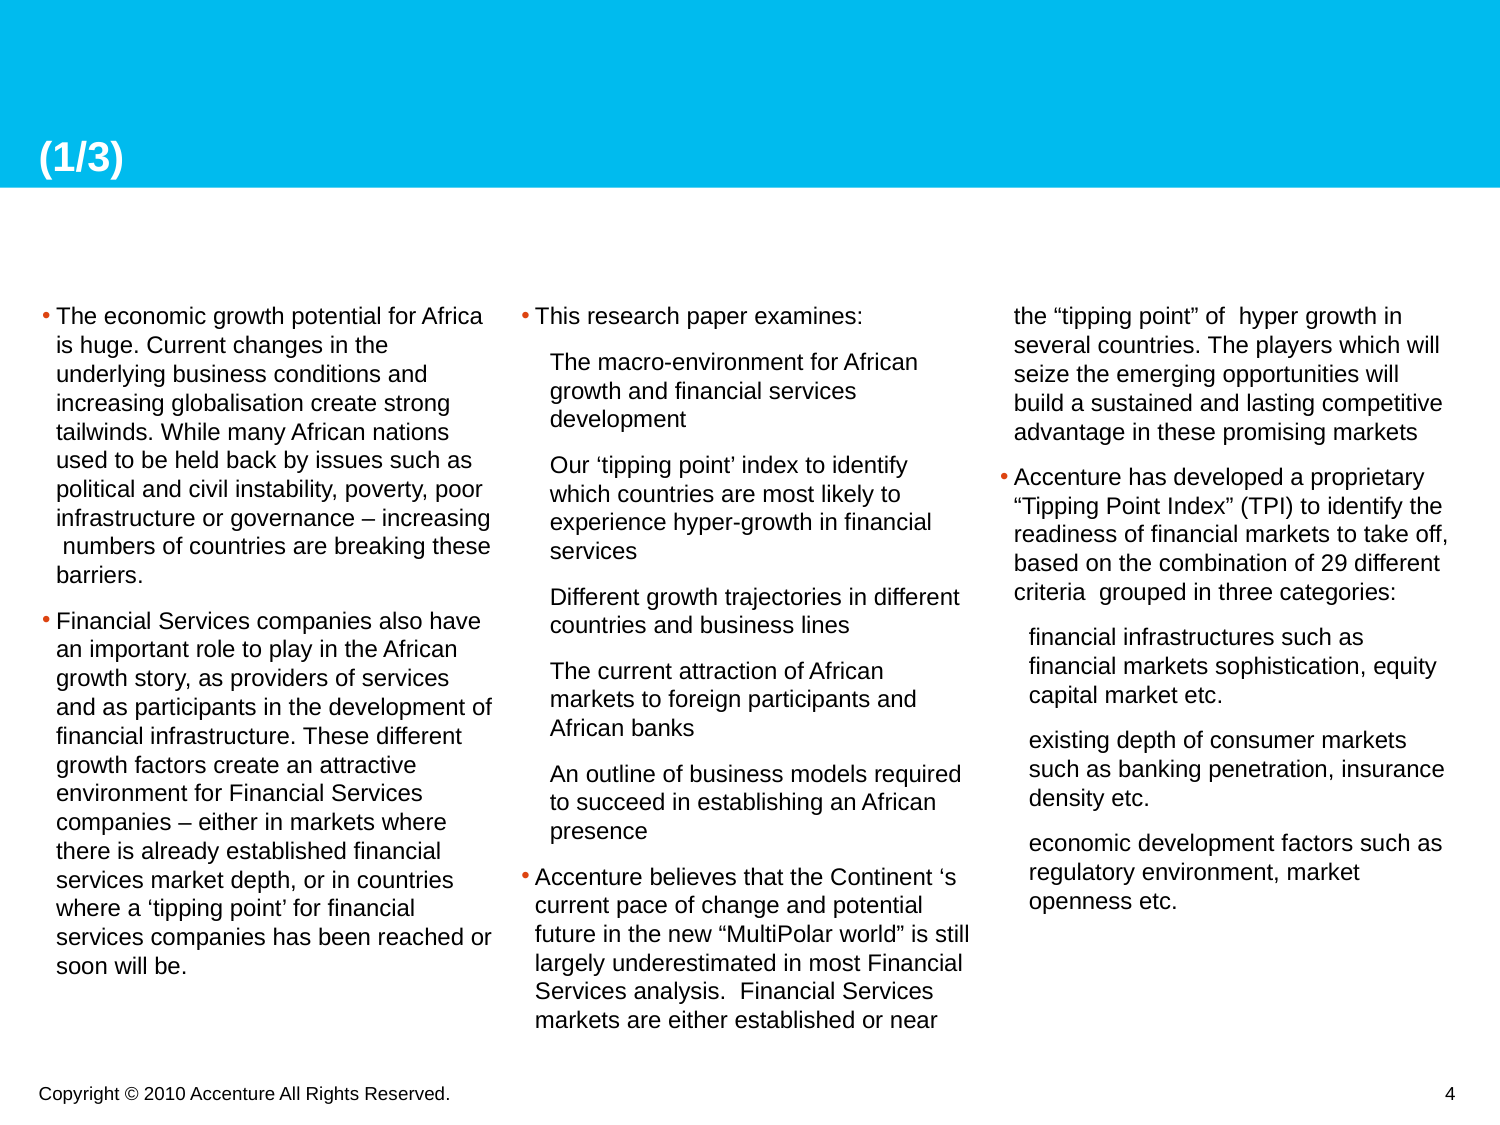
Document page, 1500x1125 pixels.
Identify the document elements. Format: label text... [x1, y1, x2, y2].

title (1/3) [23, 0, 1473, 188]
text_box The economic growth potential for Africa is huge. Current changes in the underlying business conditions and increasing globalisation create strong tailwinds. While many African nations used to be held back by issues such as political and civil instability, poverty, poor infrastructure or governance – increasing numbers of countries are breaking these barriers. Financial Services companies also have an important role to play in the African growth story, as providers of services and as participants in the development of financial infrastructure. These different growth factors create an attractive environment for Financial Services companies – either in markets where there is already established financial services market depth, or in countries where a ‘tipping point’ for financial services companies has been reached or soon will be. [42, 301, 495, 1056]
footer Copyright © 2010 Accenture All Rights Reserved. [23, 1066, 761, 1112]
text_box This research paper examines: The macro-environment for African growth and financial services development Our ‘tipping point’ index to identify which countries are most likely to experience hyper-growth in financial services Different growth trajectories in different countries and business lines The current attraction of African markets to foreign participants and African banks An outline of business models required to succeed in establishing an African presence Accenture believes that the Continent ‘s current pace of change and potential future in the new “MultiPolar world” is still largely underestimated in most Financial Services analysis. Financial Services markets are either established or near [521, 301, 974, 1056]
slide_number 4 [1191, 1066, 1471, 1112]
text_box the “tipping point” of hyper growth in several countries. The players which will seize the emerging opportunities will build a sustained and lasting competitive advantage in these promising markets Accenture has developed a proprietary “Tipping Point Index” (TPI) to identify the readiness of financial markets to take off, based on the combination of 29 different criteria grouped in three categories: financial infrastructures such as financial markets sophistication, equity capital market etc. existing depth of consumer markets such as banking penetration, insurance density etc. economic development factors such as regulatory environment, market openness etc. [1000, 301, 1453, 1056]
